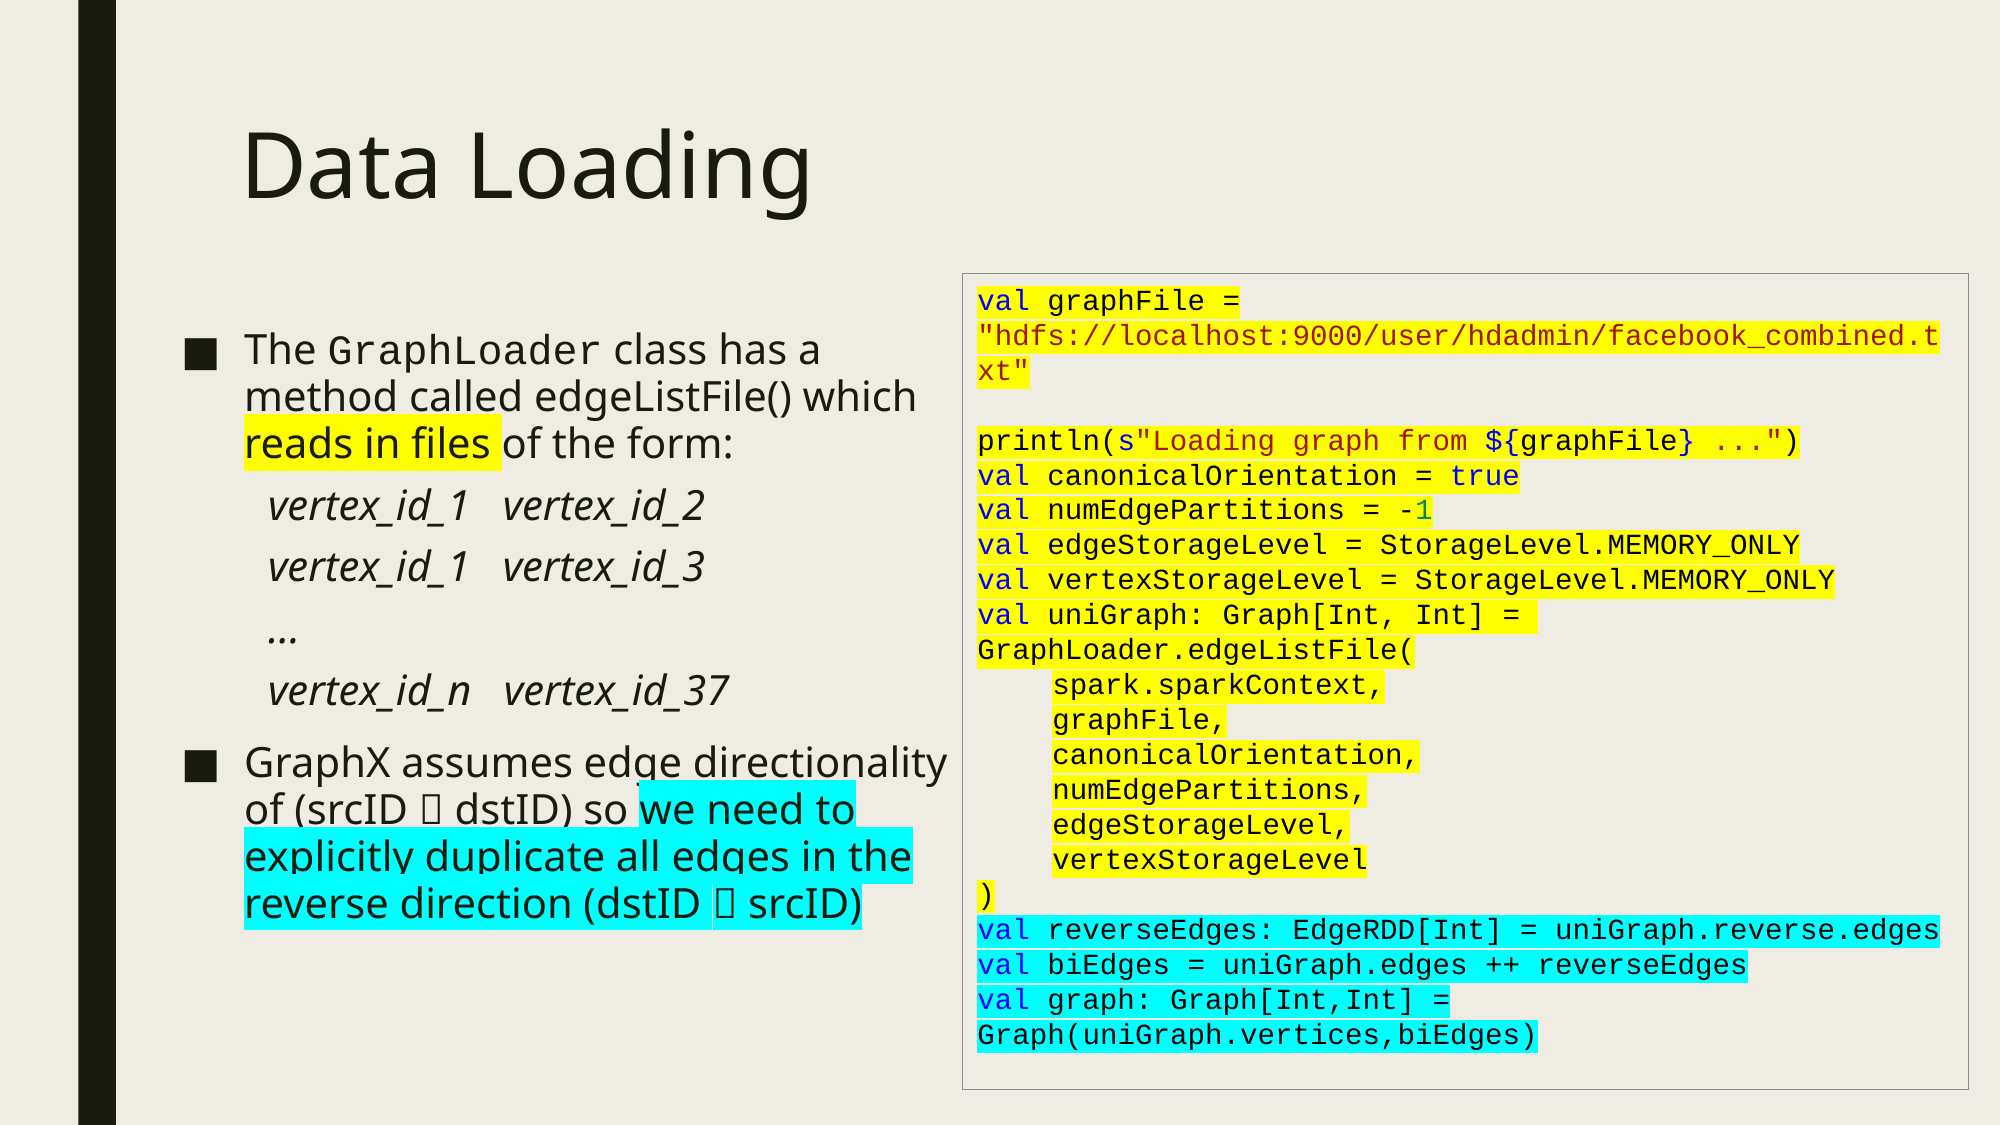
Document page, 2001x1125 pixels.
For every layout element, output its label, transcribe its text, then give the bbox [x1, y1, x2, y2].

title Data Loading [225, 112, 1800, 230]
list The GraphLoader class has a method called edgeListFile() which reads in files of the form: vertex_id_1 vertex_id_2 vertex_id_1 vertex_id_3 … vertex_id_n vertex_id_37 GraphX assumes edge directionality of (srcID  dstID) so we need to explicitly duplicate all edges in the reverse direction (dstID  srcID) [166, 319, 962, 1054]
text_box val graphFile = "hdfs://localhost:9000/user/hdadmin/facebook_combined.txt" println(s"Loading graph from ${graphFile} ...") val canonicalOrientation = true val numEdgePartitions = -1 val edgeStorageLevel = StorageLevel.MEMORY_ONLY val vertexStorageLevel = StorageLevel.MEMORY_ONLY val uniGraph: Graph[Int, Int] = GraphLoader.edgeListFile( spark.sparkContext, graphFile, canonicalOrientation, numEdgePartitions, edgeStorageLevel, vertexStorageLevel ) val reverseEdges: EdgeRDD[Int] = uniGraph.reverse.edges val biEdges = uniGraph.edges ++ reverseEdges val graph: Graph[Int,Int] = Graph(uniGraph.vertices,biEdges) [962, 273, 1969, 1090]
